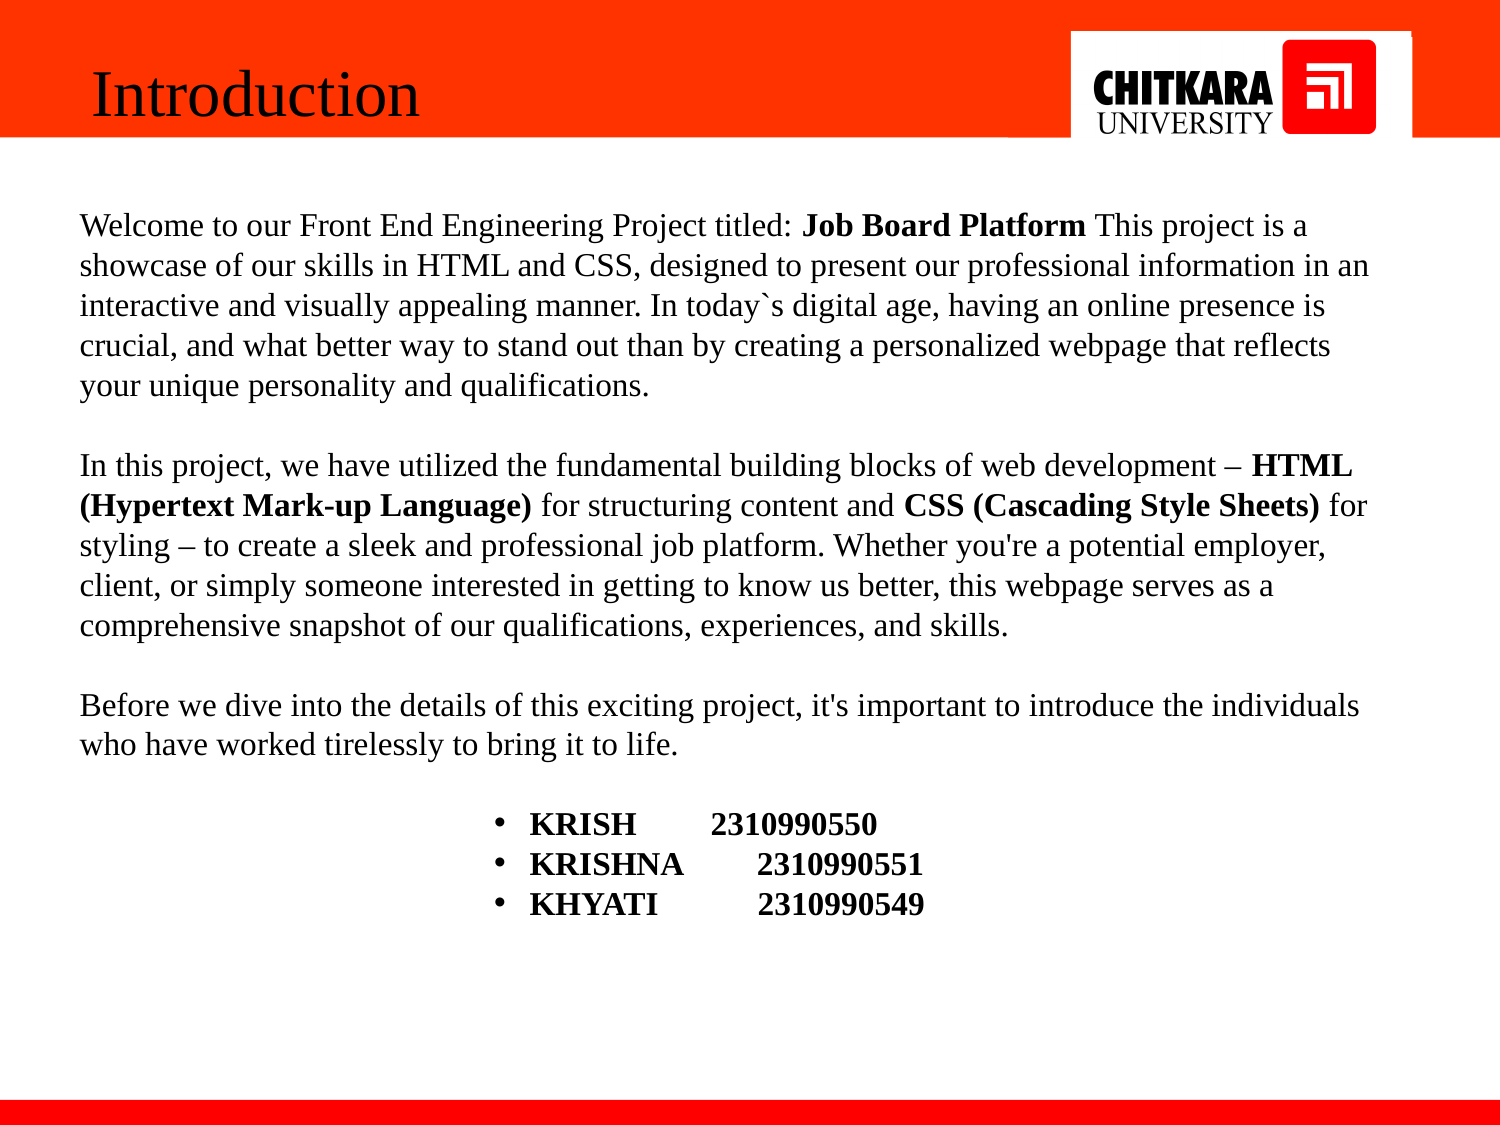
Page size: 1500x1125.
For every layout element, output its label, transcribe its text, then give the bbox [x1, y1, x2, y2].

picture [1074, 37, 1391, 138]
text_box Introduction [76, 42, 963, 138]
text_box Welcome to our Front End Engineering Project titled: Job Board Platform This project is a showcase of our skills in HTML and CSS, designed to present our professional information in an interactive and visually appealing manner. In today`s digital age, having an online presence is crucial, and what better way to stand out than by creating a personalized webpage that reflects your unique personality and qualifications. In this project, we have utilized the fundamental building blocks of web development – HTML (Hypertext Mark-up Language) for structuring content and CSS (Cascading Style Sheets) for styling – to create a sleek and professional job platform. Whether you're a potential employer, client, or simply someone interested in getting to know us better, this webpage serves as a comprehensive snapshot of our qualifications, experiences, and skills. Before we dive into the details of this exciting project, it's important to introduce the individuals who have worked tirelessly to bring it to life. KRISH 2310990550 KRISHNA 2310990551 KHYATI 2310990549 [64, 196, 1400, 1010]
